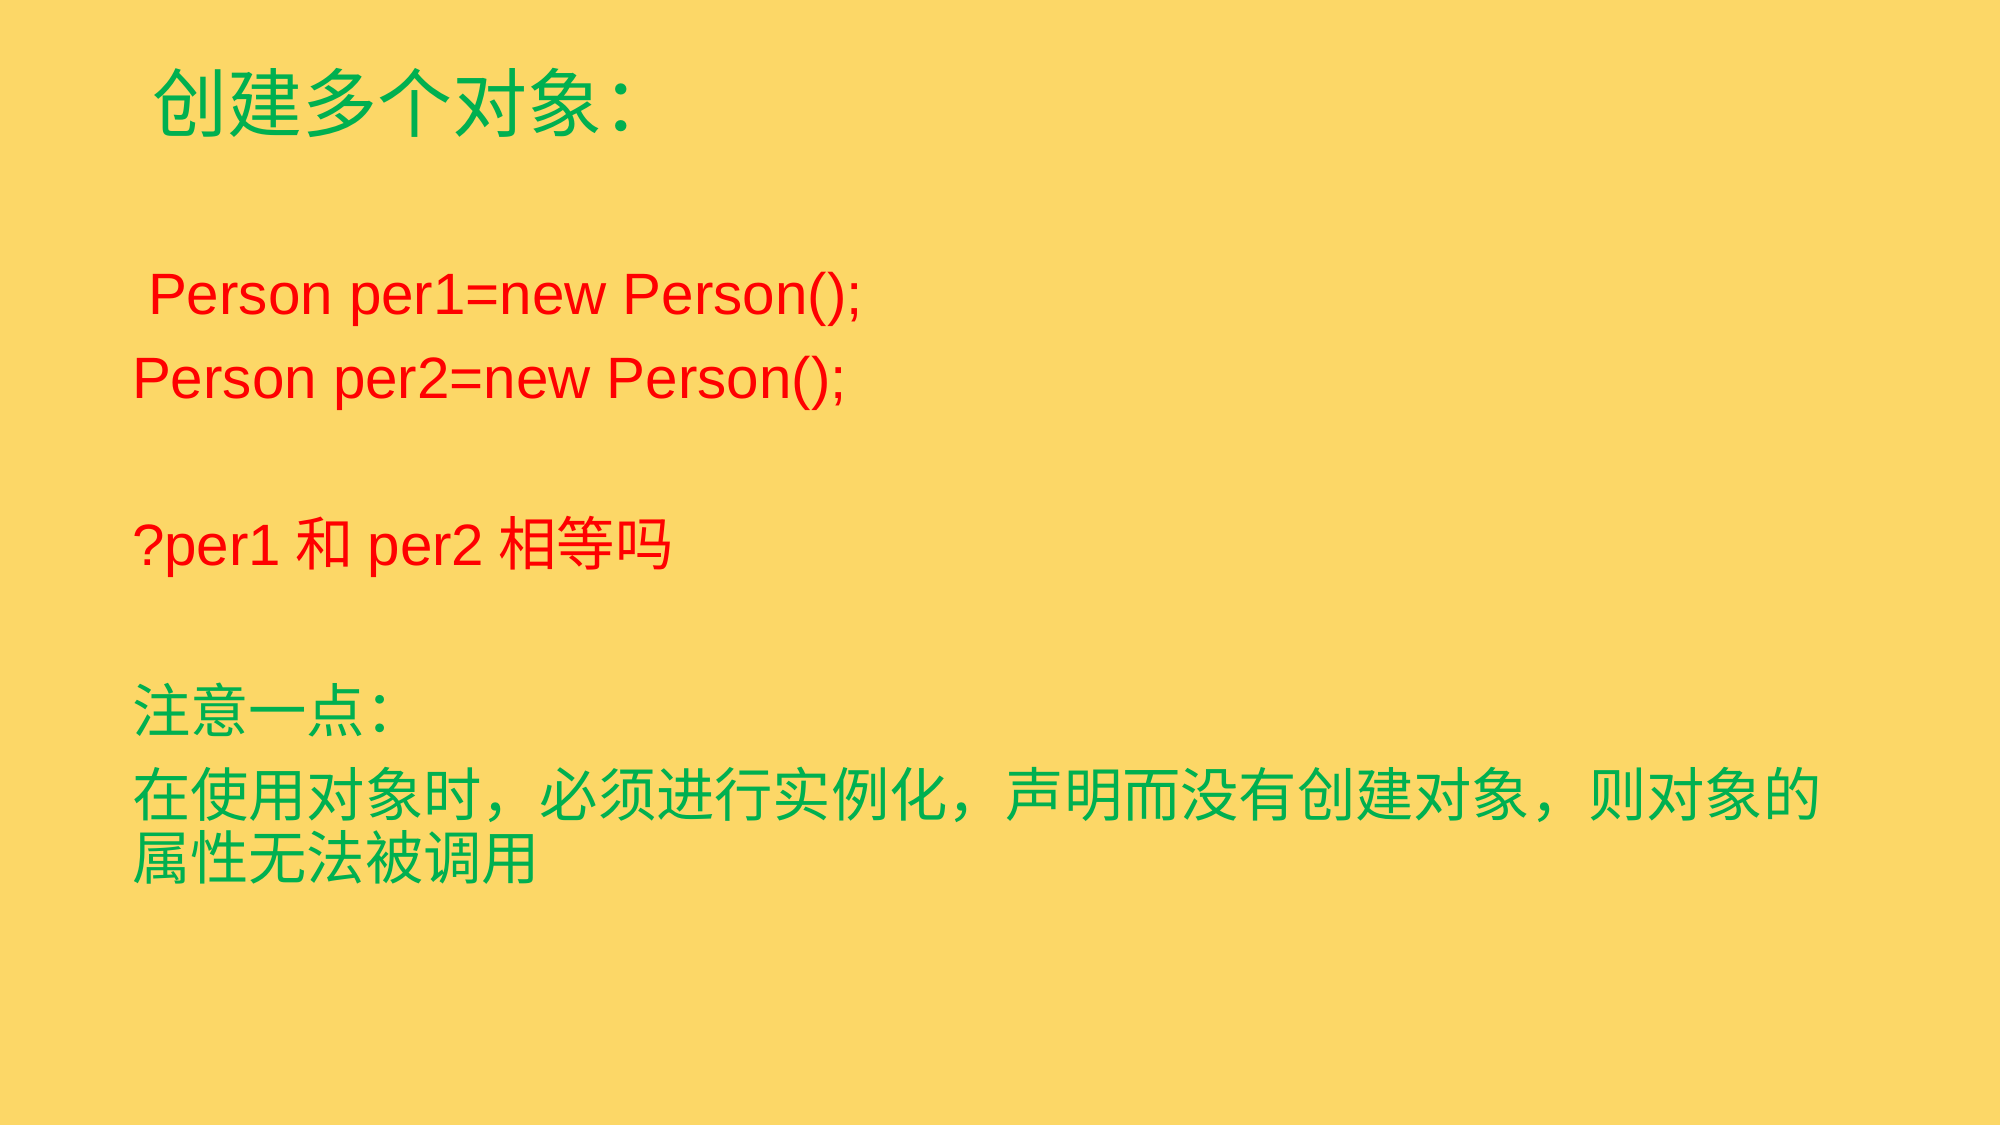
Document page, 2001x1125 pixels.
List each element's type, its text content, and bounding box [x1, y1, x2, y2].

text_box Person per1=new Person(); Person per2=new Person(); ?per1和per2相等吗 注意一点： 在使用对象时，必须进行实例化，声明而没有创建对象，则对象的属性无法被调用 [117, 256, 1843, 971]
text_box 创建多个对象： [137, 59, 1863, 277]
